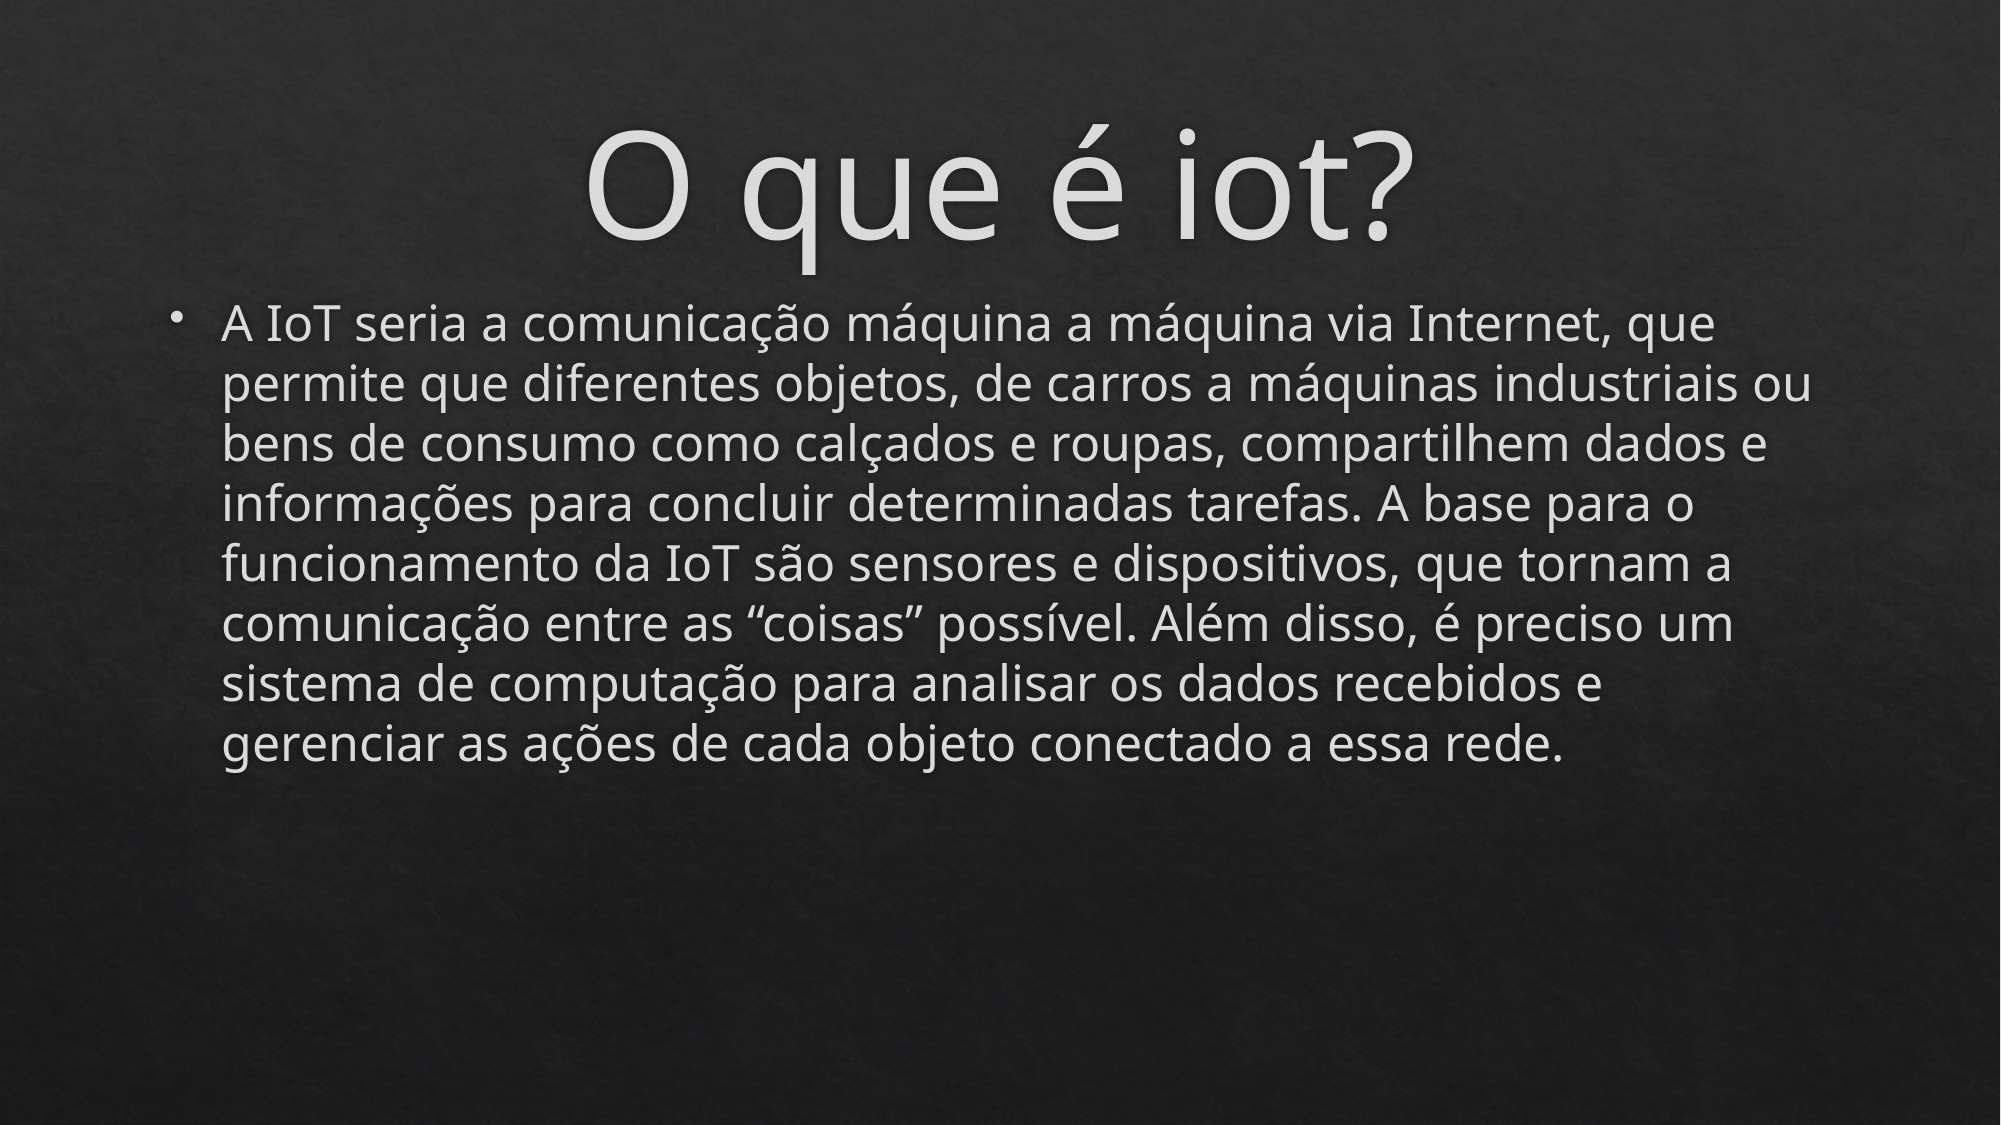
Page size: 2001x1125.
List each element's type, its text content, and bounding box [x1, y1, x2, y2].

list A IoT seria a comunicação máquina a máquina via Internet, que permite que diferentes objetos, de carros a máquinas industriais ou bens de consumo como calçados e roupas, compartilhem dados e informações para concluir determinadas tarefas. A base para o funcionamento da IoT são sensores e dispositivos, que tornam a comunicação entre as “coisas” possível. Além disso, é preciso um sistema de computação para analisar os dados recebidos e gerenciar as ações de cada objeto conectado a essa rede. [149, 284, 1849, 950]
title O que é iot? [149, 99, 1849, 260]
